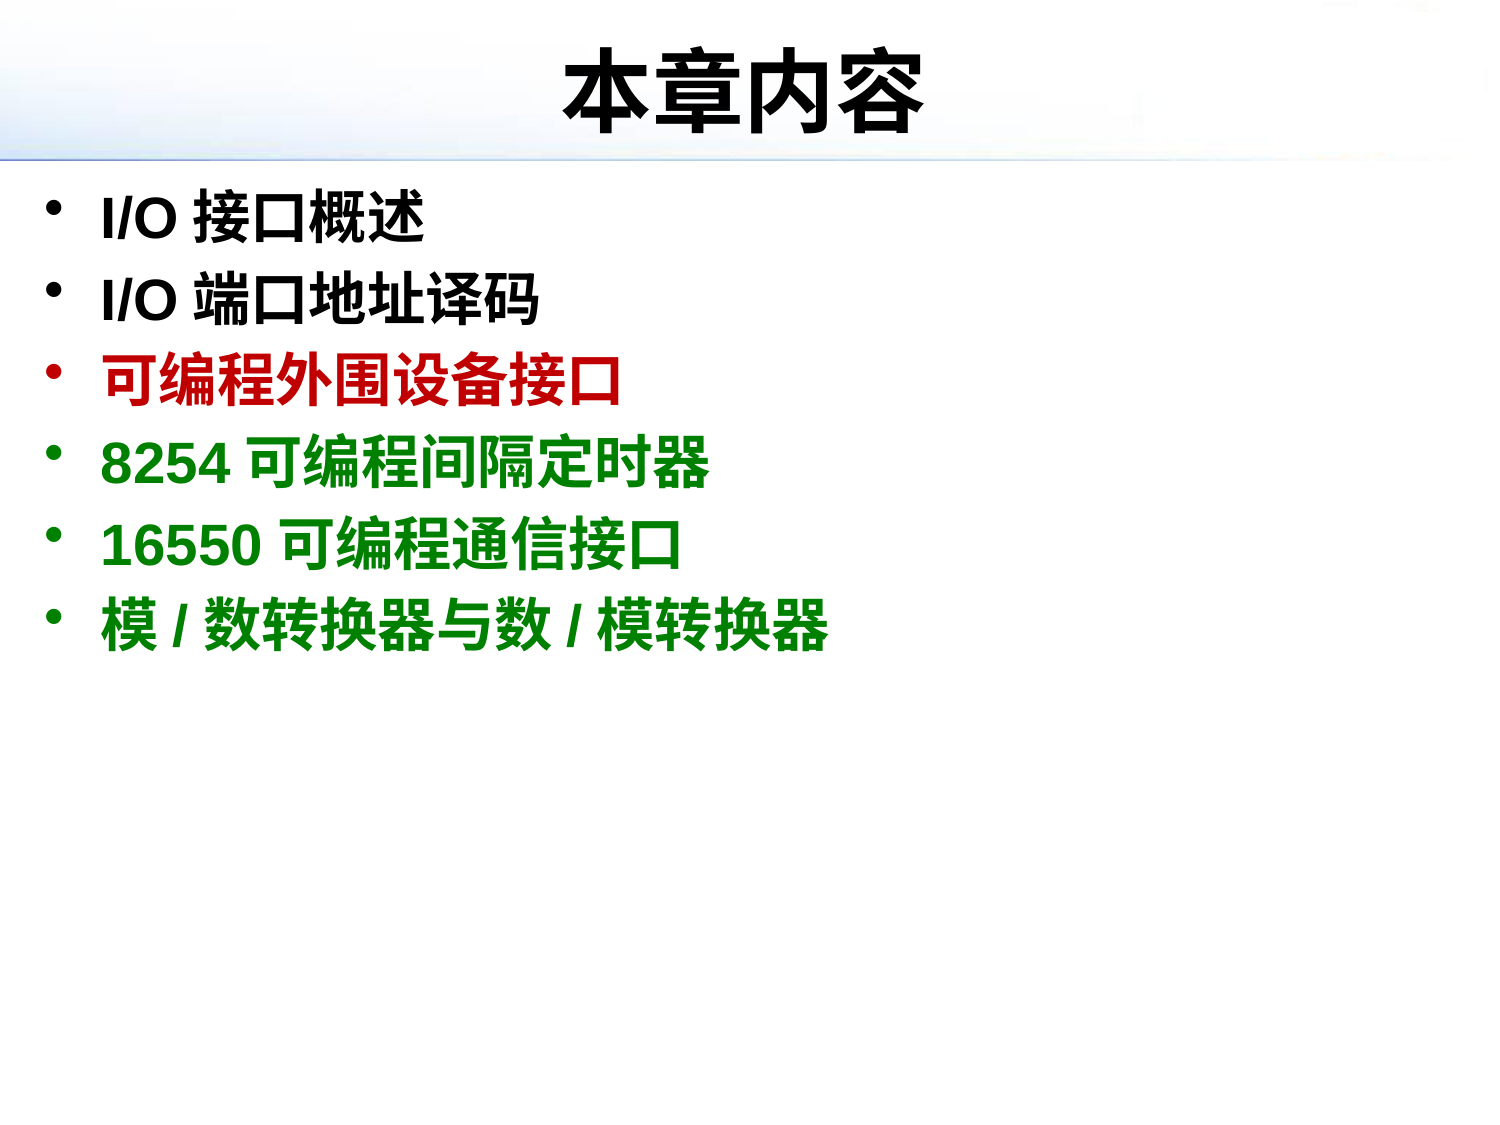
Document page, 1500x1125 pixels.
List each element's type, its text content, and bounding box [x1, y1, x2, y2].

title 本章内容 [29, 31, 1459, 147]
list I/O接口概述 I/O端口地址译码 可编程外围设备接口 8254可编程间隔定时器 16550可编程通信接口 模/数转换器与数/模转换器 [29, 172, 1459, 1071]
picture [0, 0, 1500, 161]
